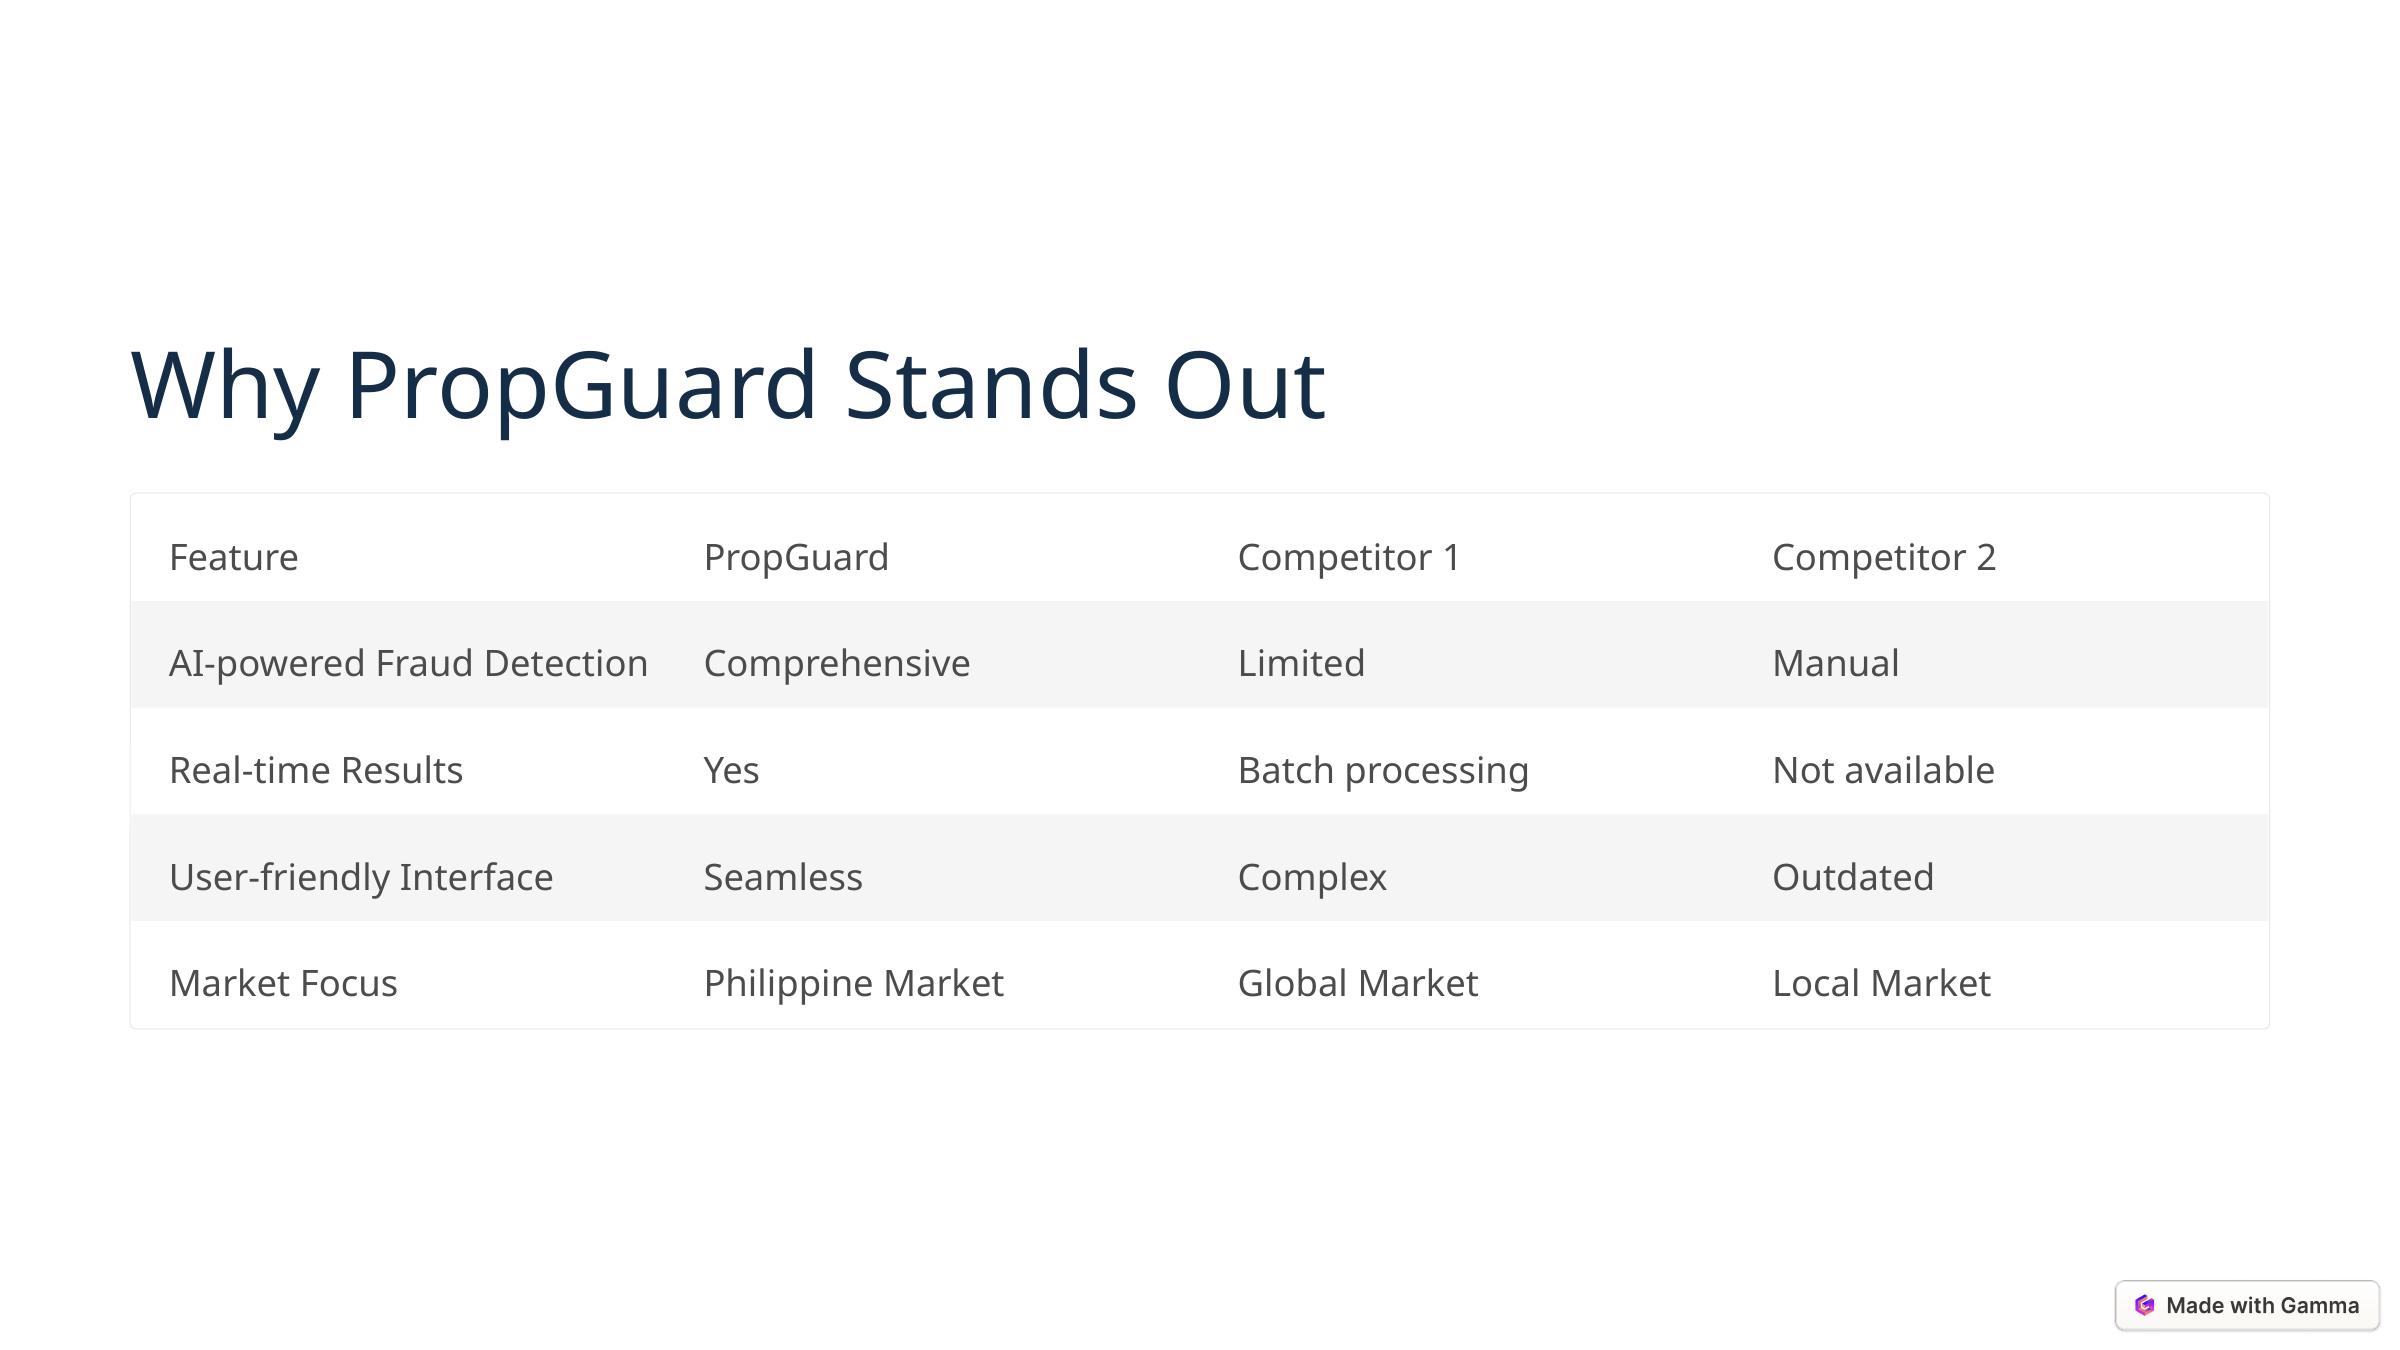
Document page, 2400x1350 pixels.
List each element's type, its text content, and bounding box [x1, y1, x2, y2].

text_box Complex [1237, 837, 1697, 898]
text_box Seamless [703, 837, 1163, 898]
text_box Competitor 2 [1772, 517, 2232, 578]
text_box Philippine Market [703, 944, 1163, 1005]
text_box PropGuard [703, 517, 1163, 578]
picture [2106, 1271, 2389, 1339]
text_box Feature [168, 517, 628, 578]
text_box Limited [1237, 624, 1697, 684]
text_box Not available [1772, 731, 2232, 791]
text_box [131, 707, 2269, 814]
text_box Manual [1772, 624, 2232, 684]
text_box Why PropGuard Stands Out [130, 321, 1195, 438]
text_box Yes [703, 731, 1163, 791]
text_box Comprehensive [703, 624, 1163, 684]
text_box Outdated [1772, 837, 2232, 898]
text_box [131, 600, 2269, 707]
text_box Competitor 1 [1237, 517, 1697, 578]
text_box Market Focus [168, 944, 628, 1005]
text_box [131, 814, 2269, 921]
text_box AI-powered Fraud Detection [168, 624, 628, 684]
text_box Batch processing [1237, 731, 1697, 791]
text_box Real-time Results [168, 731, 628, 791]
text_box Local Market [1772, 944, 2232, 1005]
text_box [131, 494, 2269, 600]
text_box [131, 921, 2269, 1028]
text_box User-friendly Interface [168, 837, 628, 898]
text_box Global Market [1237, 944, 1697, 1005]
